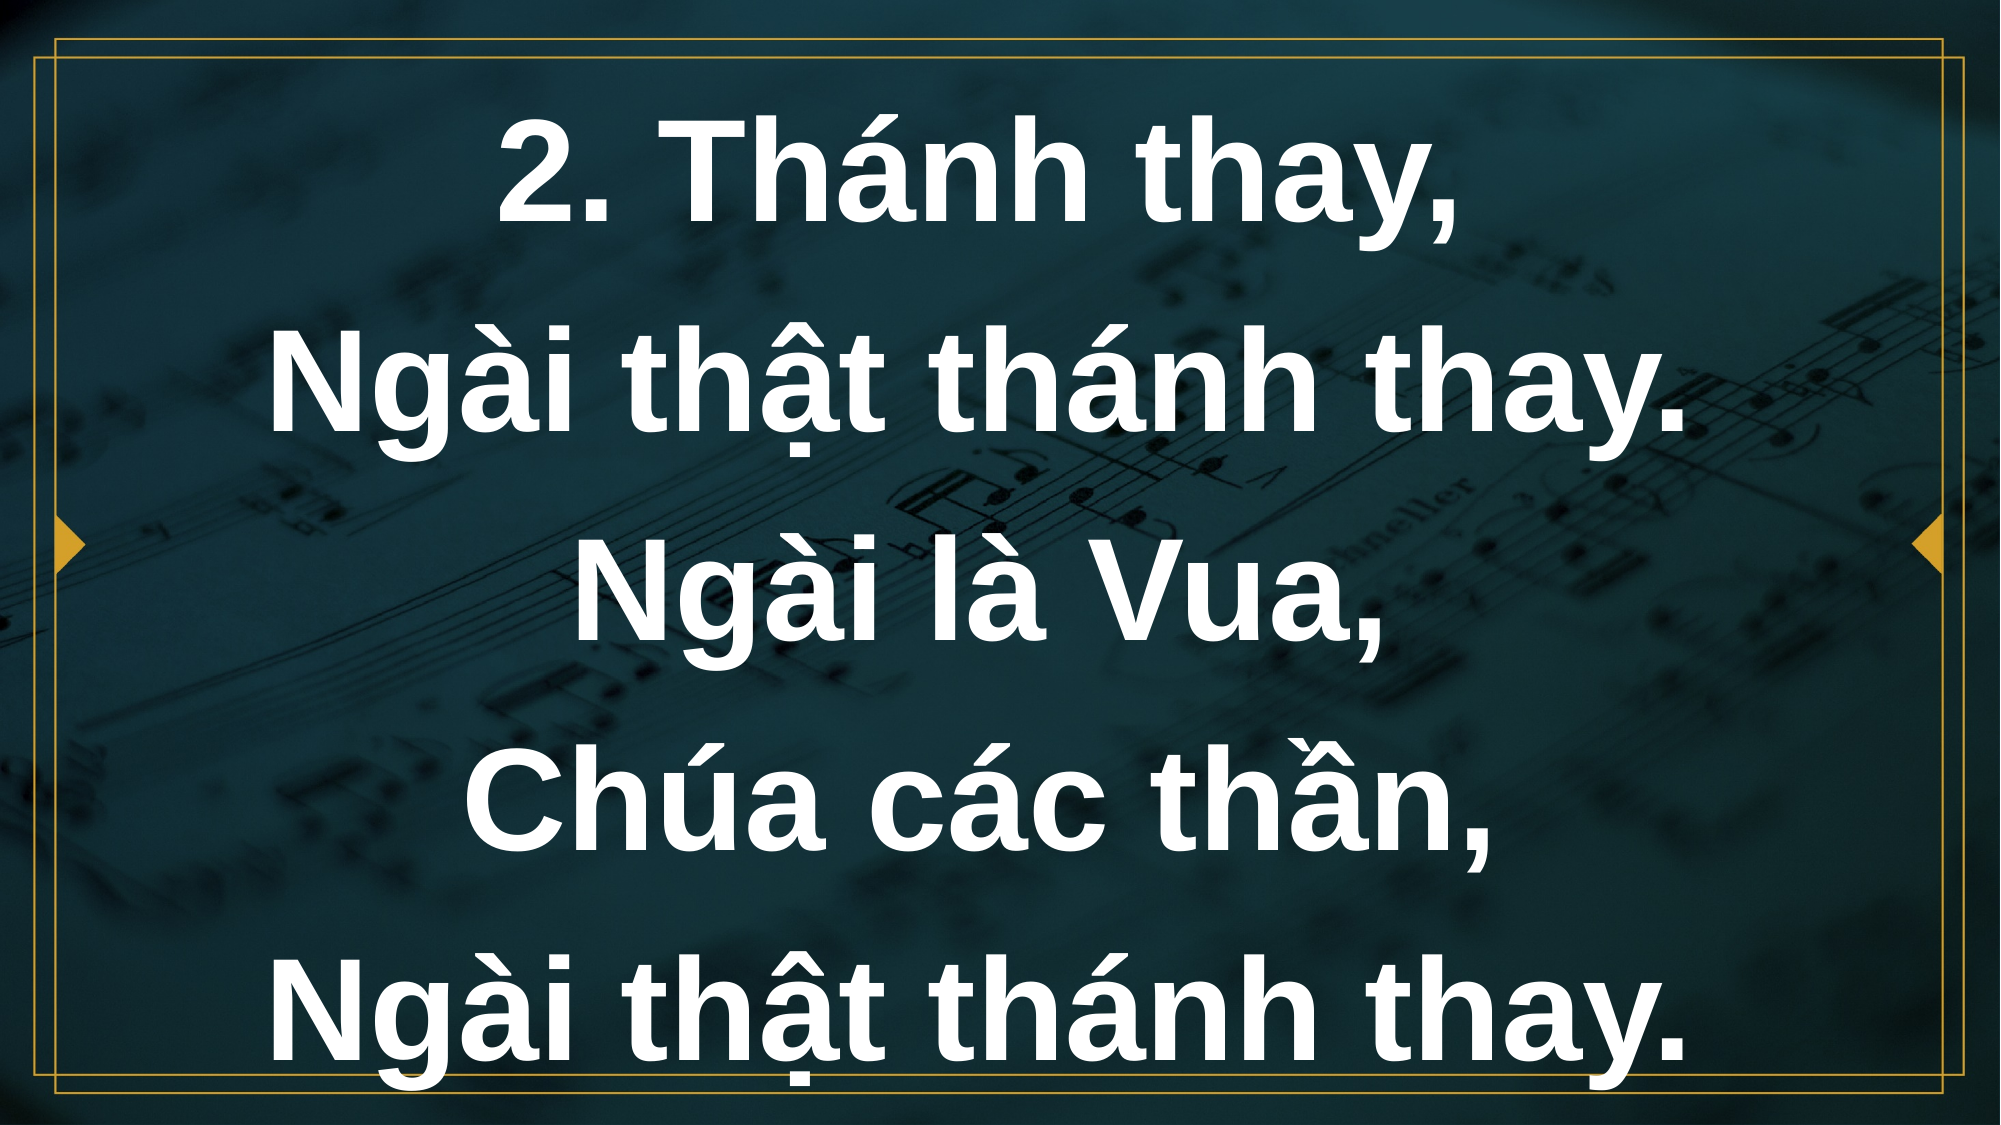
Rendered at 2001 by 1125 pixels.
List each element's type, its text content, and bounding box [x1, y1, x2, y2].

title 2. Thánh thay, Ngài thật thánh thay. Ngài là Vua, Chúa các thần, Ngài thật thánh thay. [55, 53, 1945, 1077]
picture [0, 0, 2000, 1125]
